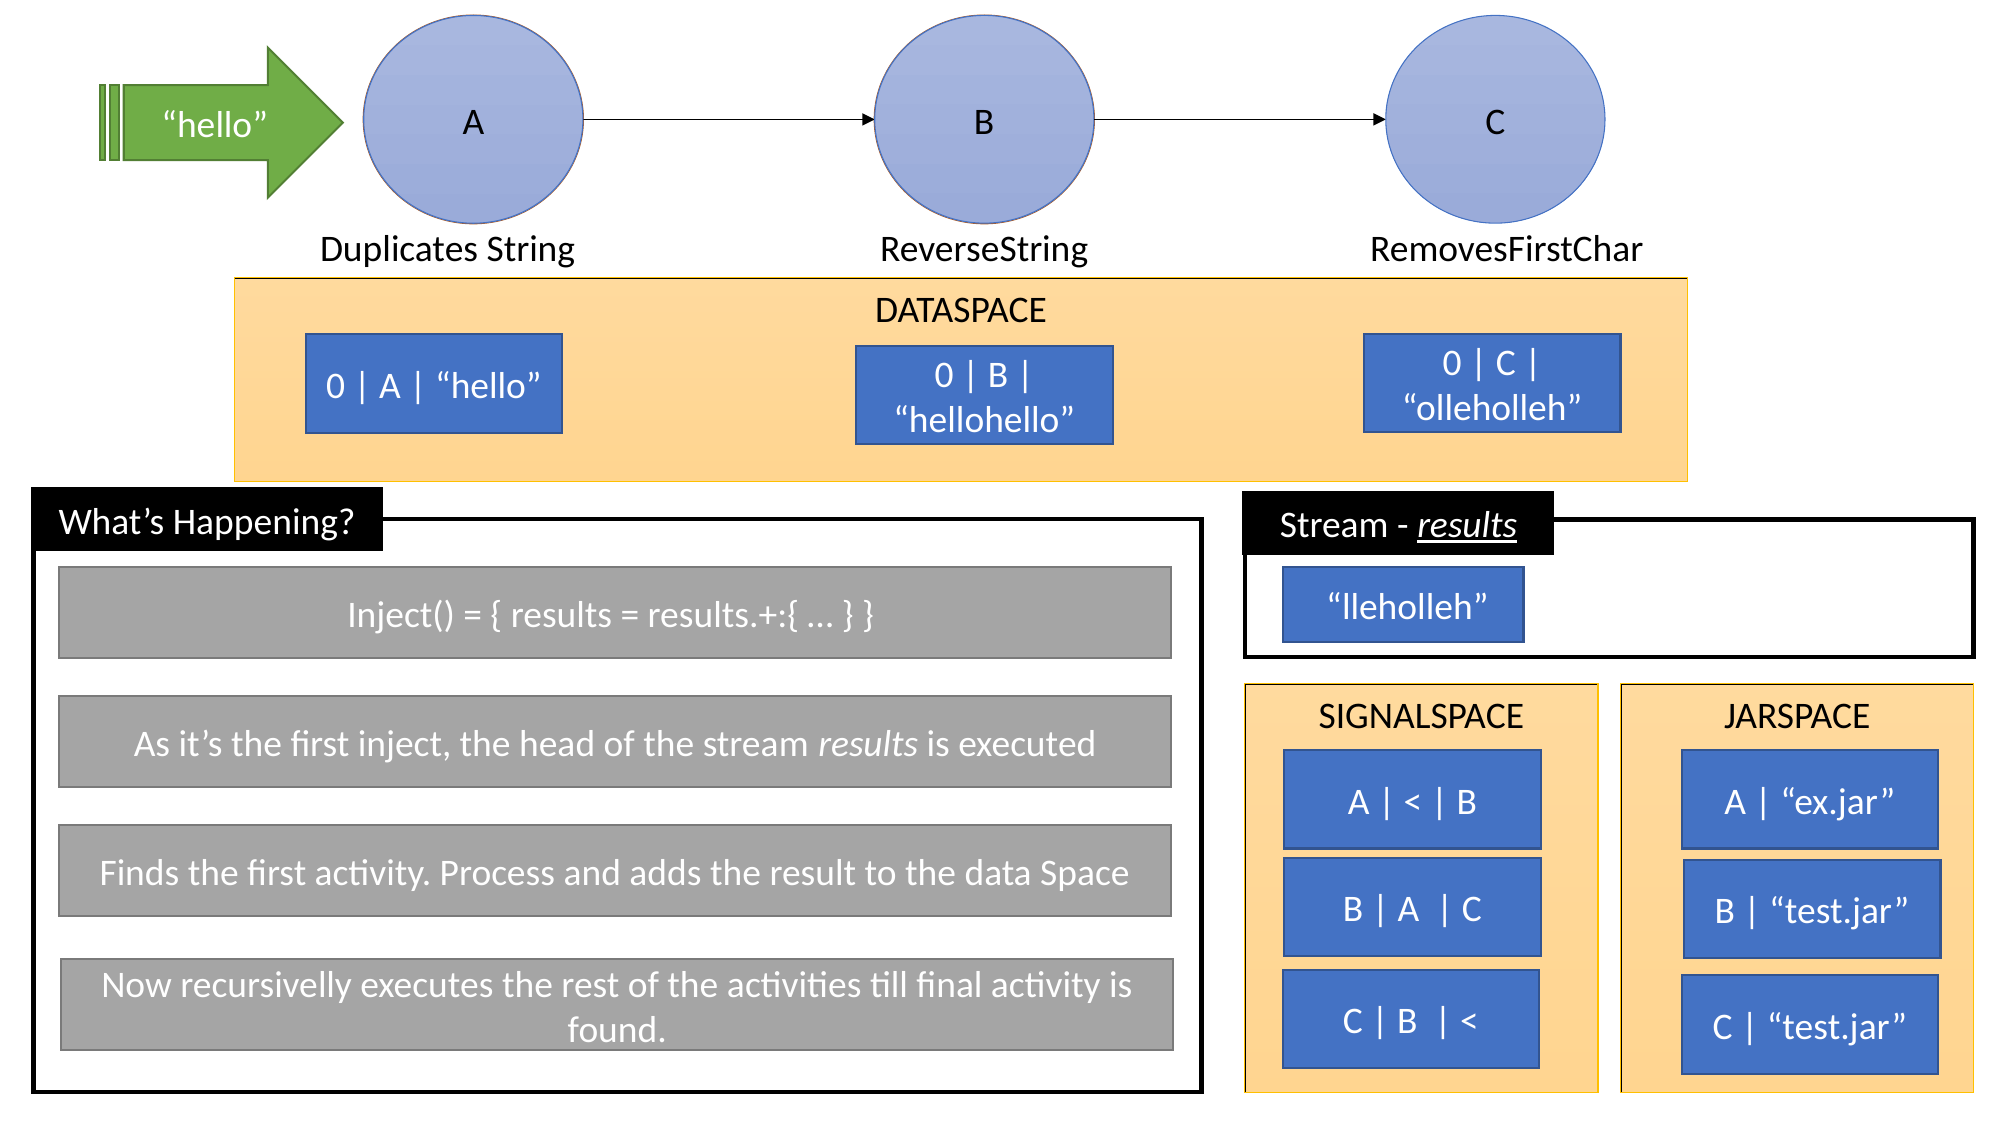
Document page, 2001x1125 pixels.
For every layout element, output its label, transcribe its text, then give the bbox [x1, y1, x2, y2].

text_box Inject() = { results = results.+:{ … } } [58, 566, 1172, 659]
text_box JARSPACE [1620, 683, 1974, 1093]
text_box C [1385, 14, 1606, 224]
text_box What’s Happening? [31, 487, 383, 551]
text_box 0 | A | “hello” [305, 333, 563, 434]
text_box 0 | C | “olleholleh” [1363, 333, 1622, 433]
text_box As it’s the first inject, the head of the stream results is executed [58, 695, 1172, 788]
text_box “hello” [122, 45, 345, 201]
text_box Finds the first activity. Process and adds the result to the data Space [58, 824, 1172, 917]
text_box [1244, 518, 1975, 658]
text_box [32, 518, 1202, 1093]
text_box Stream - results [1242, 491, 1554, 555]
text_box C | “test.jar” [1681, 974, 1939, 1075]
text_box B [874, 14, 1095, 216]
text_box B | A | C [1283, 857, 1542, 957]
text_box 0 | B | “hellohello” [855, 345, 1114, 445]
text_box C | B | < [1282, 969, 1540, 1069]
text_box B | “test.jar” [1683, 859, 1942, 959]
text_box A [363, 14, 584, 216]
text_box “lleholleh” [1282, 566, 1525, 643]
text_box “hello” [99, 84, 106, 161]
text_box DATASPACE [234, 277, 1688, 482]
text_box SIGNALSPACE [1244, 683, 1599, 1093]
text_box “hello” [109, 84, 120, 161]
text_box Now recursivelly executes the rest of the activities till final activity is found. [60, 958, 1174, 1051]
text_box A | < | B [1283, 749, 1542, 850]
text_box A | “ex.jar” [1681, 749, 1939, 850]
text_box Duplicates String ReverseString RemovesFirstChar [305, 216, 1666, 322]
